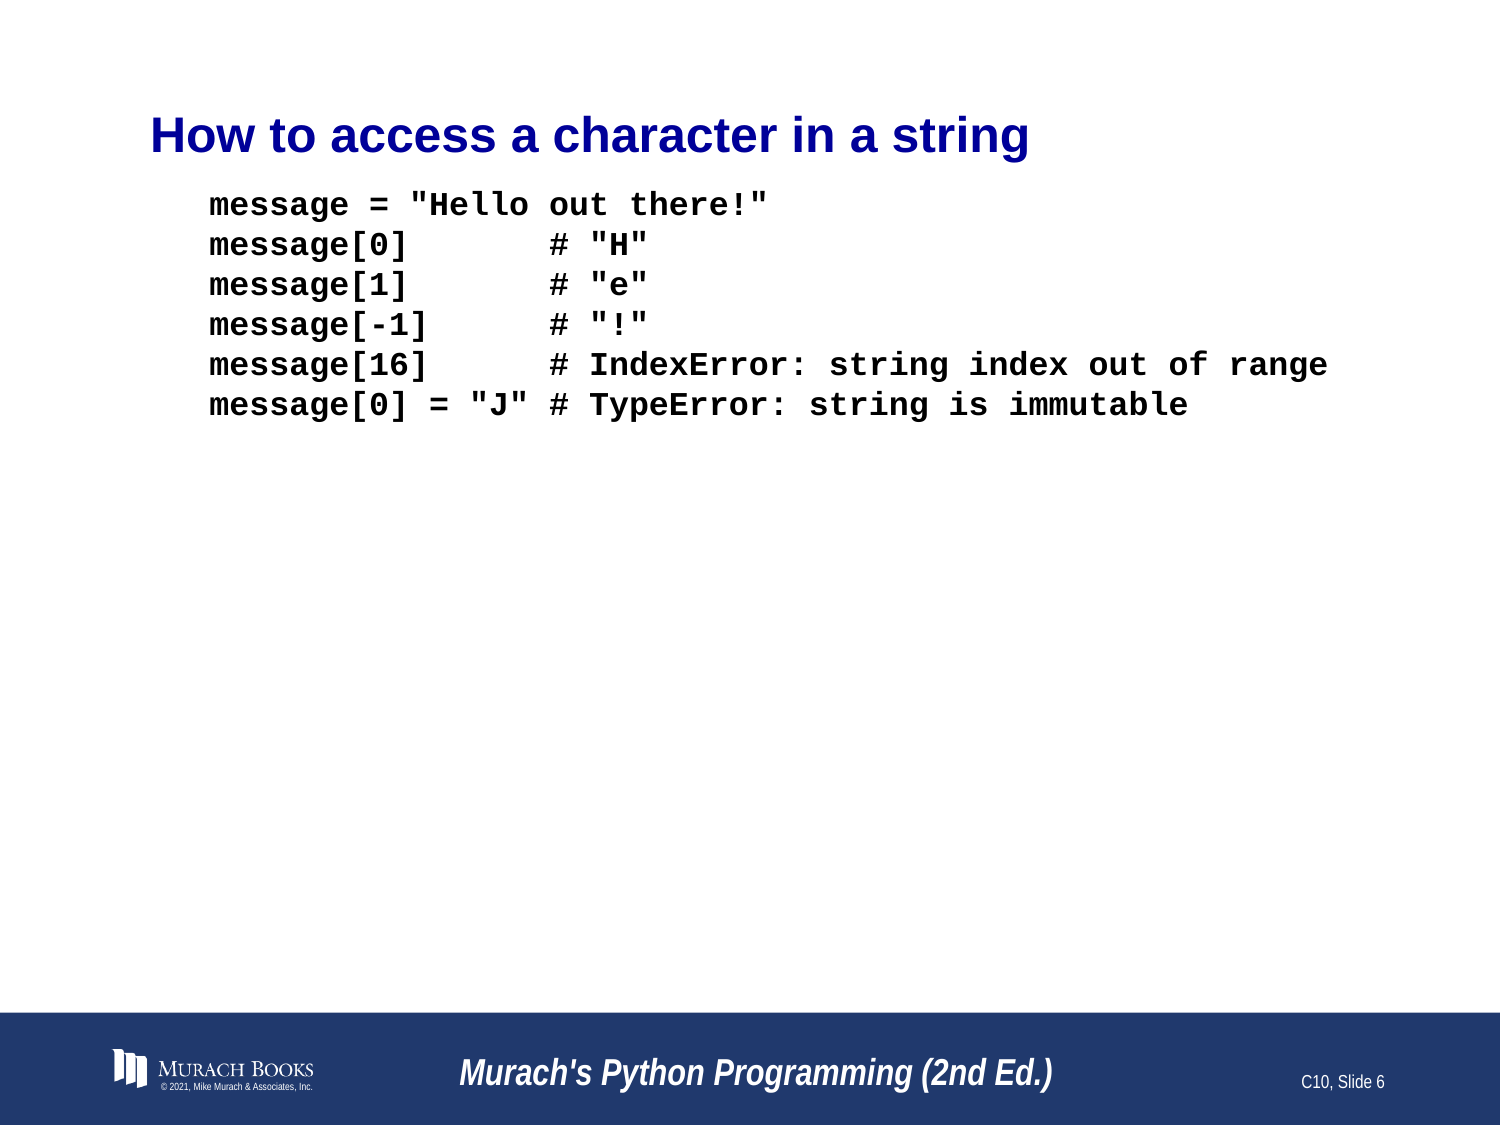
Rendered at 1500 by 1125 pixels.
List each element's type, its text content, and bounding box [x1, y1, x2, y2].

footer © 2021, Mike Murach & Associates, Inc. [12, 1025, 463, 1100]
list message = "Hello out there!" message[0] # "H" message[1] # "e" message[-1] # "!" message[16] # IndexError: string index out of range message[0] = "J" # TypeError: string is immutable [137, 174, 1350, 975]
slide_number C10, Slide 6 [1087, 1025, 1400, 1100]
title How to access a character in a string [150, 102, 1350, 164]
slide_number Murach's Python Programming (2nd Ed.) [463, 1025, 1075, 1100]
